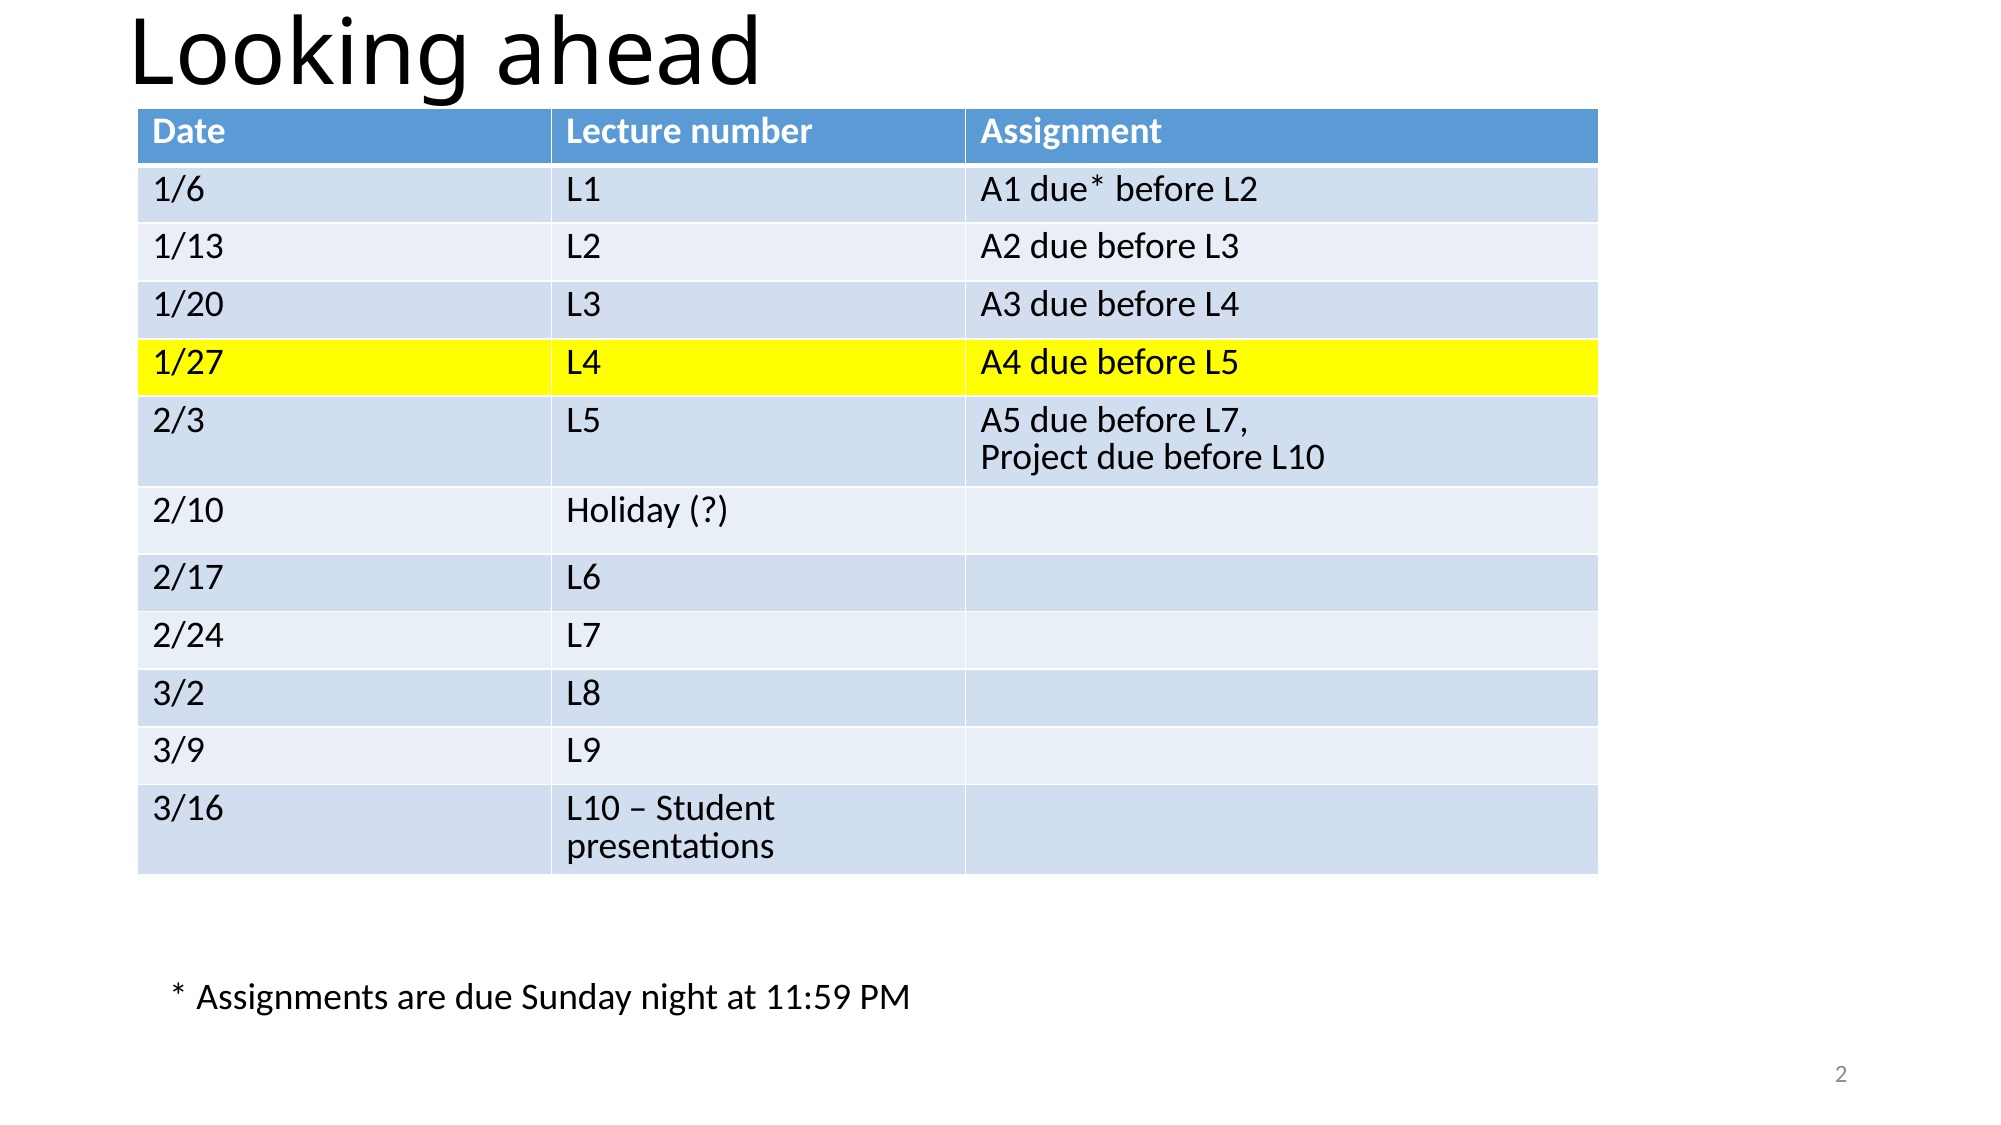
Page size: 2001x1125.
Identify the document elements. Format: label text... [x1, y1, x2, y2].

table_cell A4 due before L5 [966, 340, 1598, 395]
slide_number 2 [1412, 1042, 1863, 1103]
table_cell A5 due before L7, Project due before L10 [966, 397, 1598, 486]
table_cell 3/9 [138, 728, 551, 784]
title Looking ahead [112, 0, 1838, 216]
table_cell 2/17 [138, 555, 551, 611]
table_cell [966, 488, 1598, 553]
table_cell L6 [552, 555, 965, 611]
table_header Date [138, 109, 551, 163]
table_cell Holiday (?) [552, 488, 965, 553]
table_cell A2 due before L3 [966, 224, 1598, 280]
table_cell 1/13 [138, 224, 551, 280]
table_cell 1/27 [138, 340, 551, 395]
table_cell [966, 785, 1598, 874]
table_cell L8 [552, 670, 965, 726]
table_header Assignment [966, 109, 1598, 163]
table_cell L4 [552, 340, 965, 395]
table_cell [966, 555, 1598, 611]
table_cell 2/3 [138, 397, 551, 486]
table_cell [966, 612, 1598, 668]
table_cell A3 due before L4 [966, 282, 1598, 338]
table_cell 1/20 [138, 282, 551, 338]
table_cell L5 [552, 397, 965, 486]
table_cell A1 due* before L2 [966, 168, 1598, 222]
table_cell 2/10 [138, 488, 551, 553]
table_cell L7 [552, 612, 965, 668]
text_box * Assignments are due Sunday night at 11:59 PM [154, 964, 927, 1025]
table_cell [966, 670, 1598, 726]
table_cell 1/6 [138, 168, 551, 222]
table_cell [966, 728, 1598, 784]
table_header Lecture number [552, 109, 965, 163]
table_cell L3 [552, 282, 965, 338]
table_cell L1 [552, 168, 965, 222]
table_cell L2 [552, 224, 965, 280]
table_cell L10 – Student presentations [552, 785, 965, 874]
table_cell 2/24 [138, 612, 551, 668]
table_cell 3/16 [138, 785, 551, 874]
table_cell L9 [552, 728, 965, 784]
table_cell 3/2 [138, 670, 551, 726]
